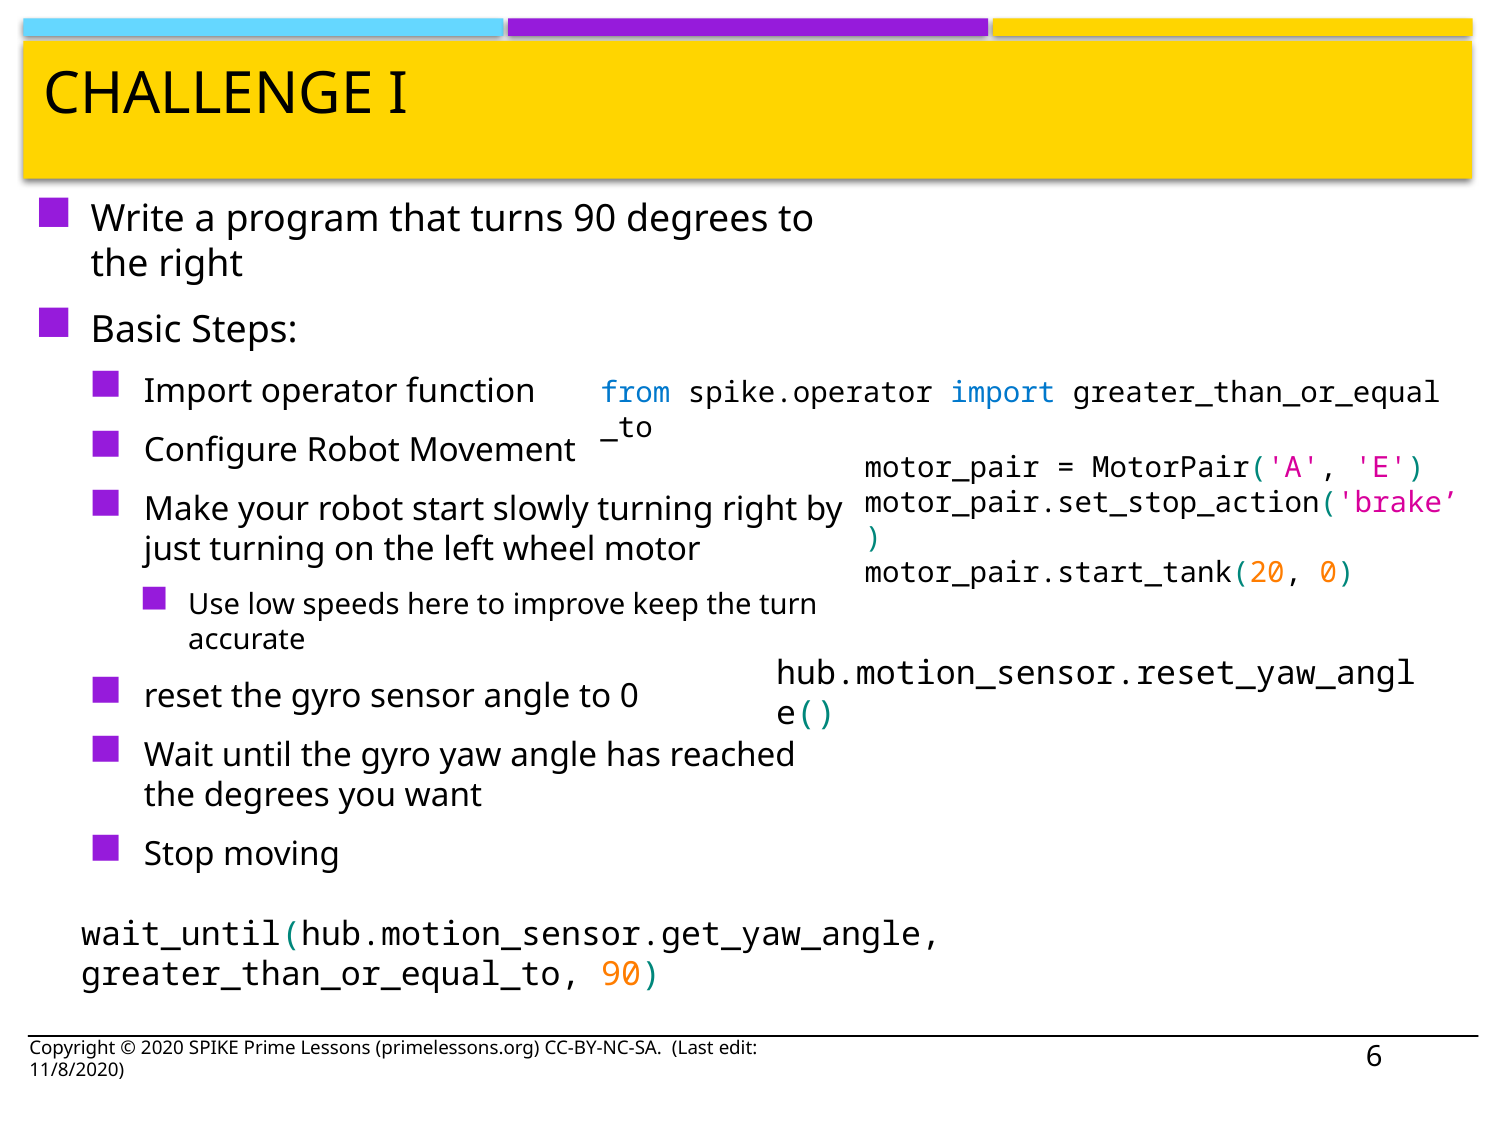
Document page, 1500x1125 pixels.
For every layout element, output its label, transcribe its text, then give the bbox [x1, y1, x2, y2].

text_box wait_until(hub.motion_sensor.get_yaw_angle, greater_than_or_equal_to, 90) [66, 904, 1434, 1040]
text_box hub.motion_sensor.reset_yaw_angle() [761, 643, 1434, 739]
slide_number 6 [1351, 1030, 1478, 1091]
footer Copyright © 2020 SPIKE Prime Lessons (primelessons.org) CC-BY-NC-SA. (Last edit: 11/8/2020) [14, 1027, 814, 1088]
list Write a program that turns 90 degrees to the right Basic Steps: Import operator function Configure Robot Movement Make your robot start slowly turning right by just turning on the left wheel motor Use low speeds here to improve keep the turn accurate reset the gyro sensor angle to 0 Wait until the gyro yaw angle has reached the degrees you want Stop moving [25, 186, 868, 1021]
text_box from spike.operator import greater_than_or_equal_to [585, 365, 1464, 451]
title Challenge I [28, 48, 1464, 172]
text_box motor_pair = MotorPair('A', 'E') motor_pair.set_stop_action('brake’) motor_pair.start_tank(20, 0) [849, 441, 1478, 596]
